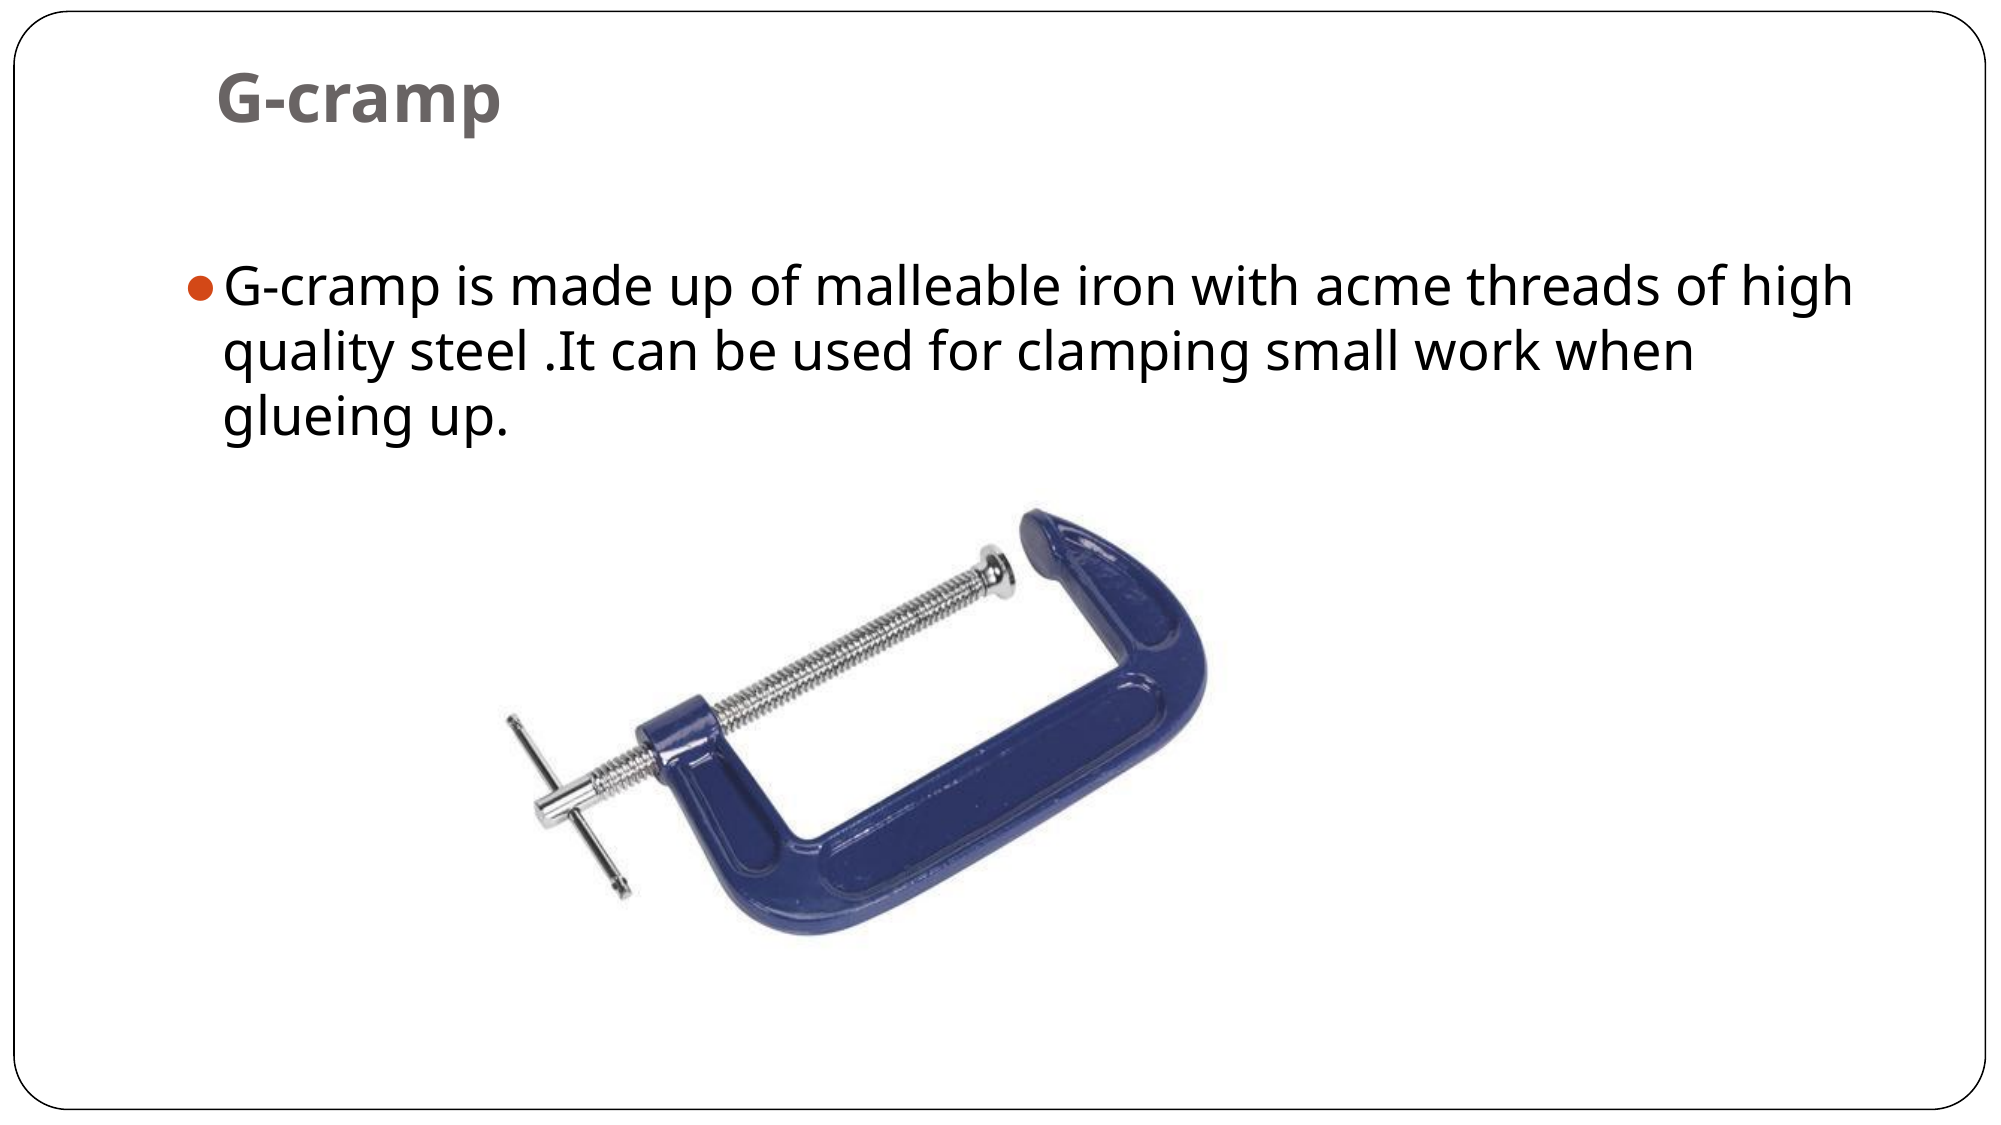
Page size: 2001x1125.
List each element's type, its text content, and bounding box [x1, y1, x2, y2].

picture [485, 488, 1233, 958]
title G-cramp [200, 45, 1900, 233]
list G-cramp is made up of malleable iron with acme threads of high quality steel .It can be used for clamping small work when glueing up. [162, 243, 1888, 958]
